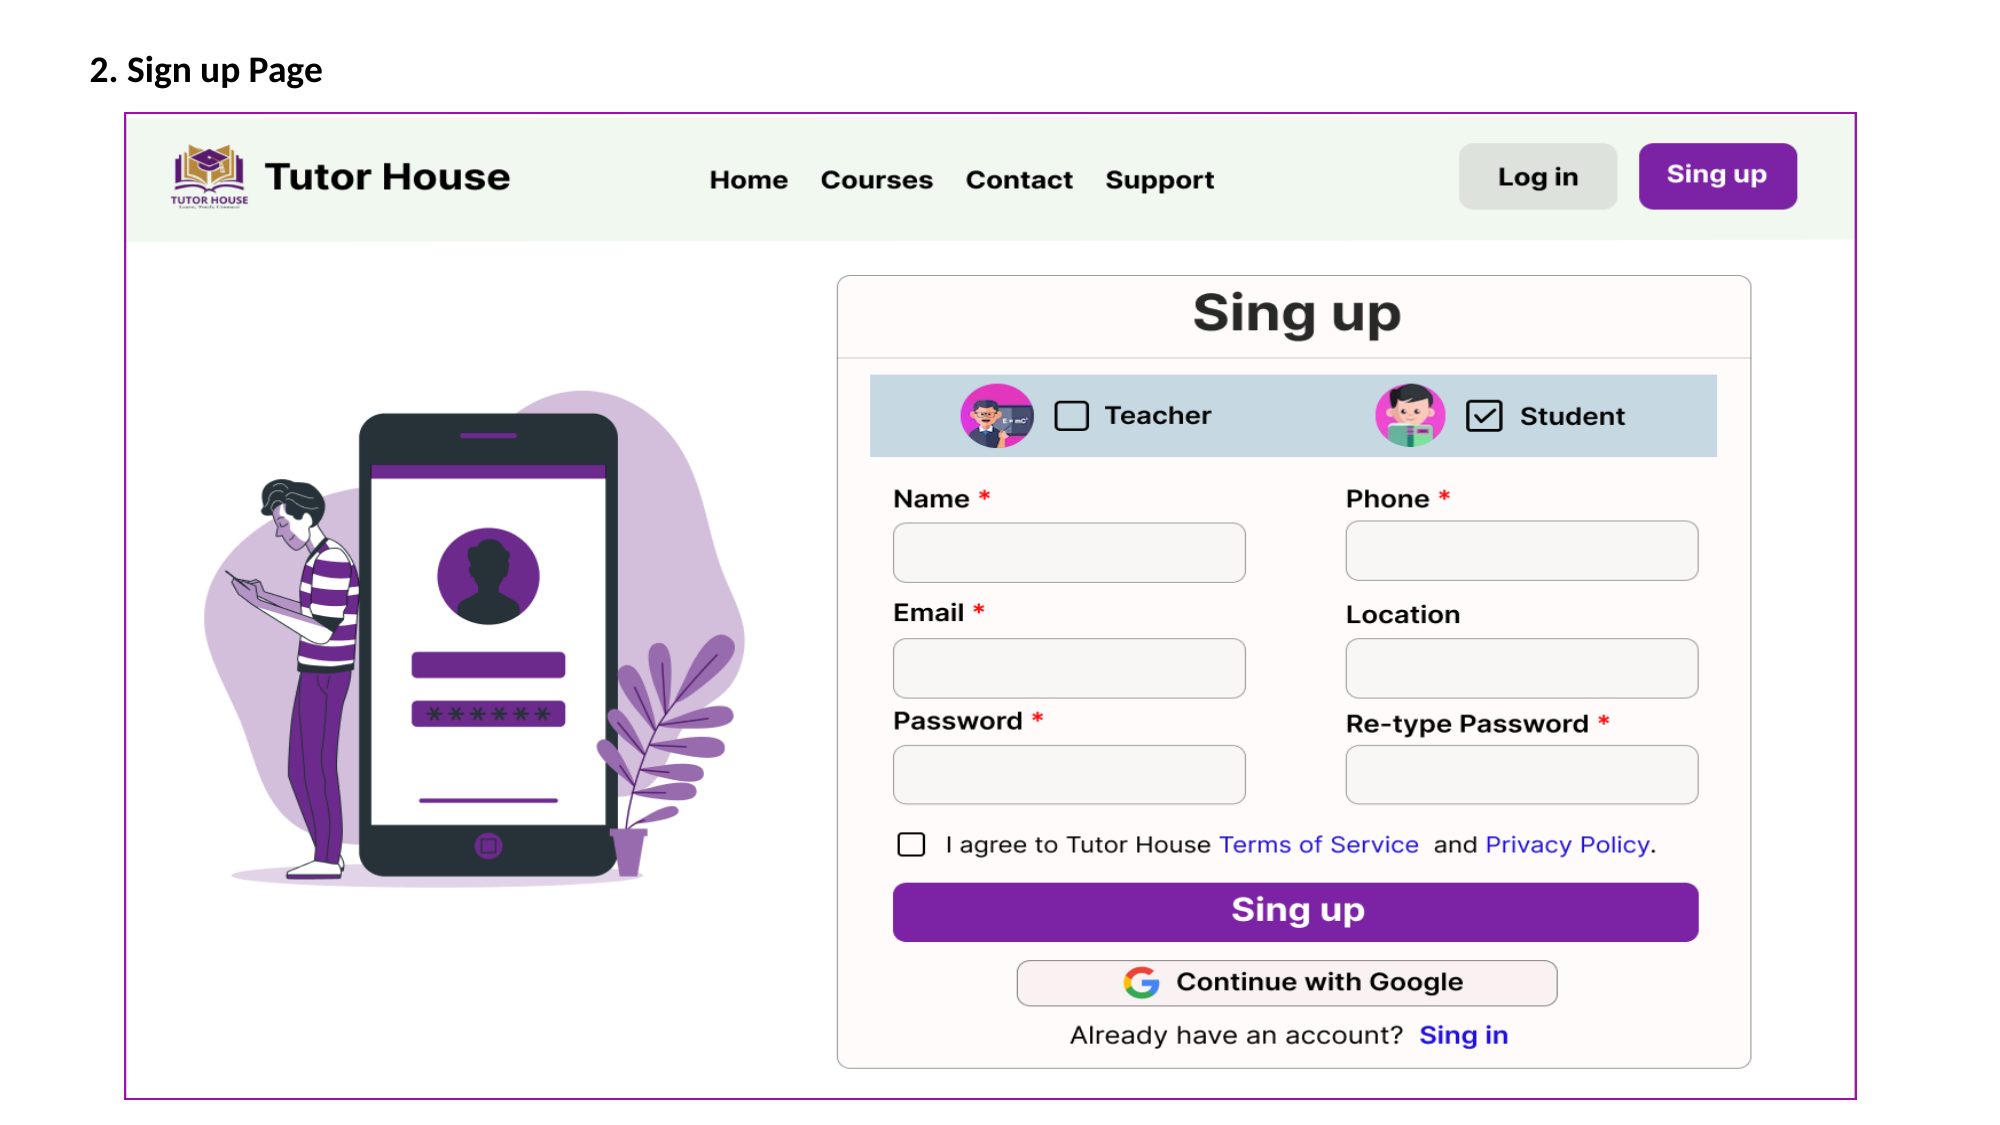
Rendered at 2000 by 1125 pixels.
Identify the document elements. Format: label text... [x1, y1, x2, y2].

picture [124, 112, 1857, 1100]
text_box 2. Sign up Page [74, 37, 1075, 98]
